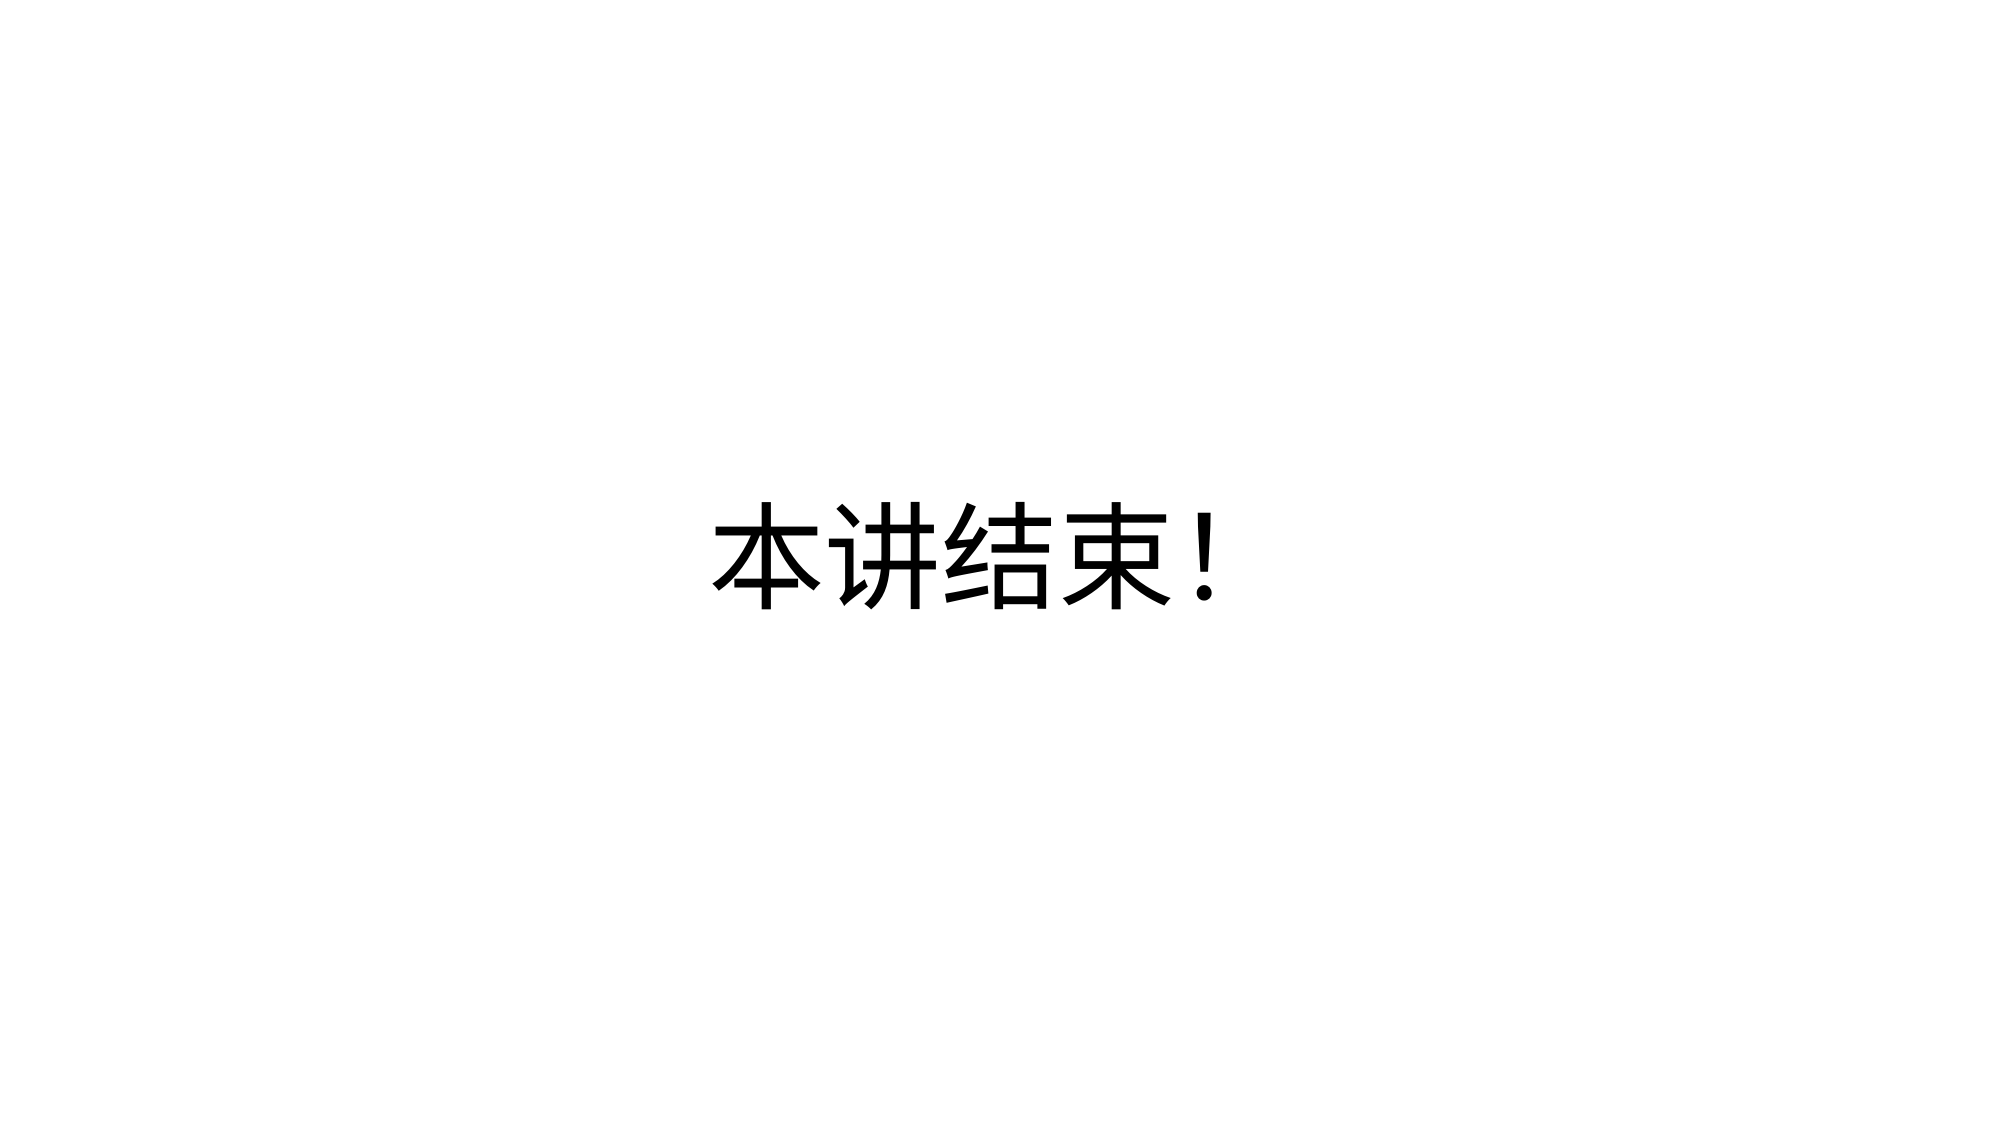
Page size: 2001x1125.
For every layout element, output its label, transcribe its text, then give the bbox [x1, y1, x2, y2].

title 本讲结束！ [150, 498, 1850, 626]
